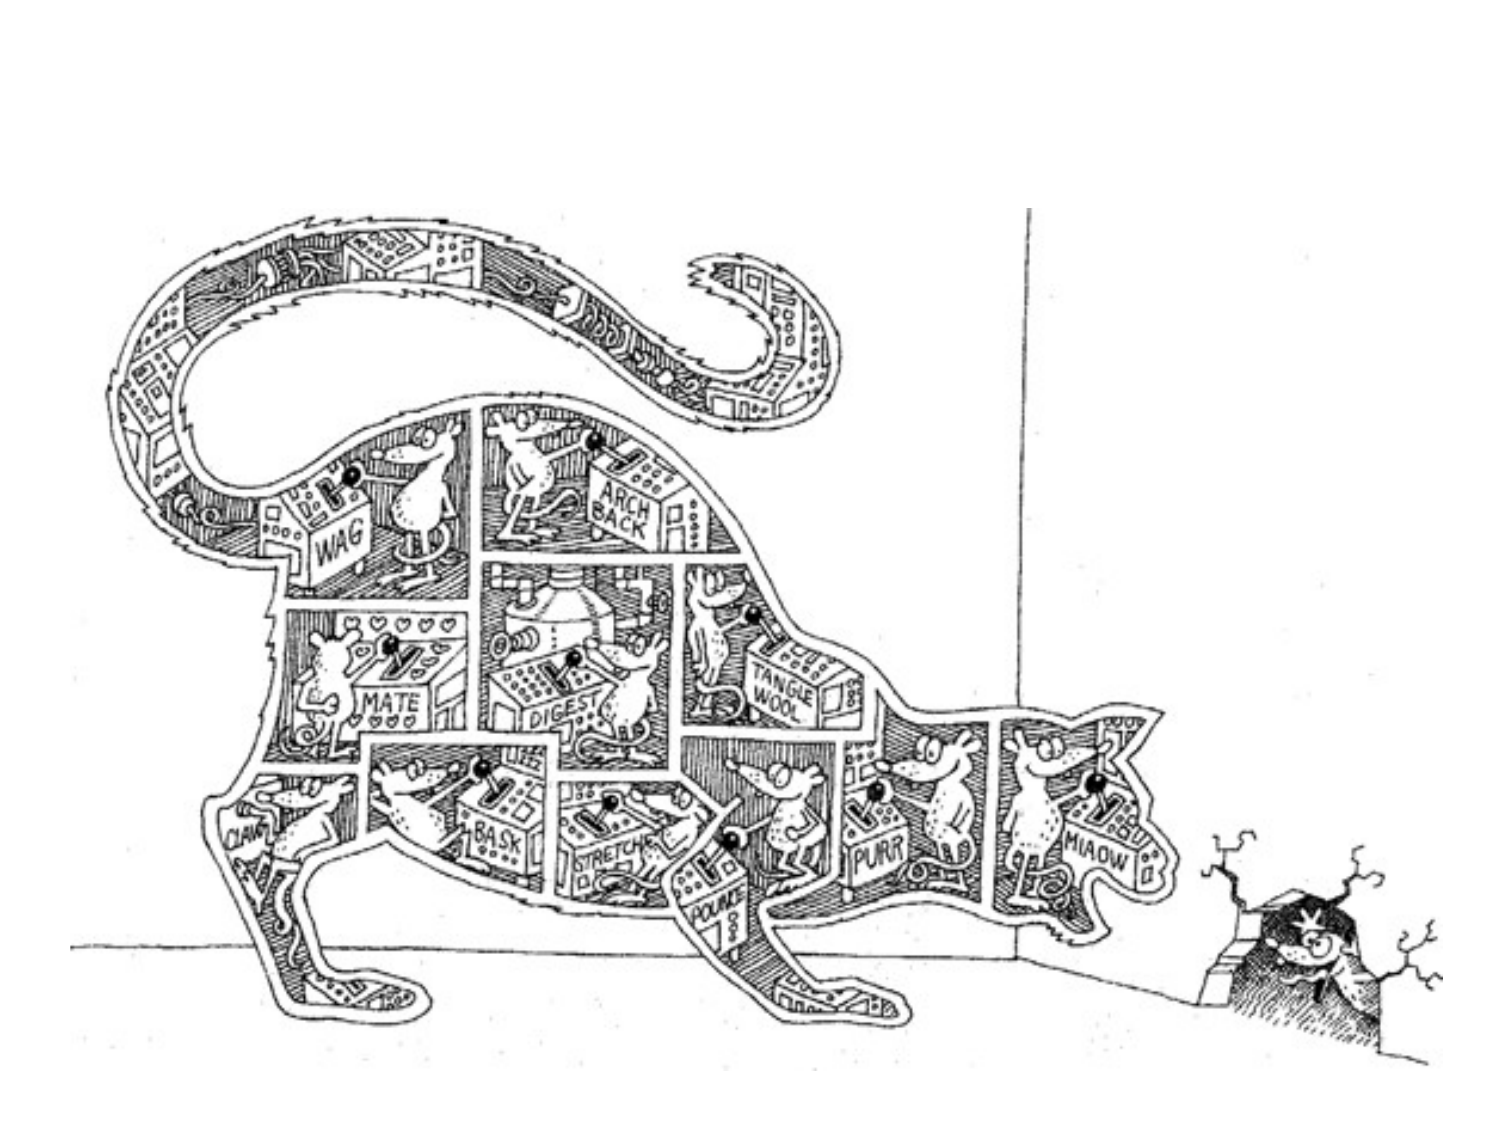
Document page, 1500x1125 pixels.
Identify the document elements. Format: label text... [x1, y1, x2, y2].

title Concorrência [49, 37, 1451, 228]
text_box [70, 208, 1443, 1071]
